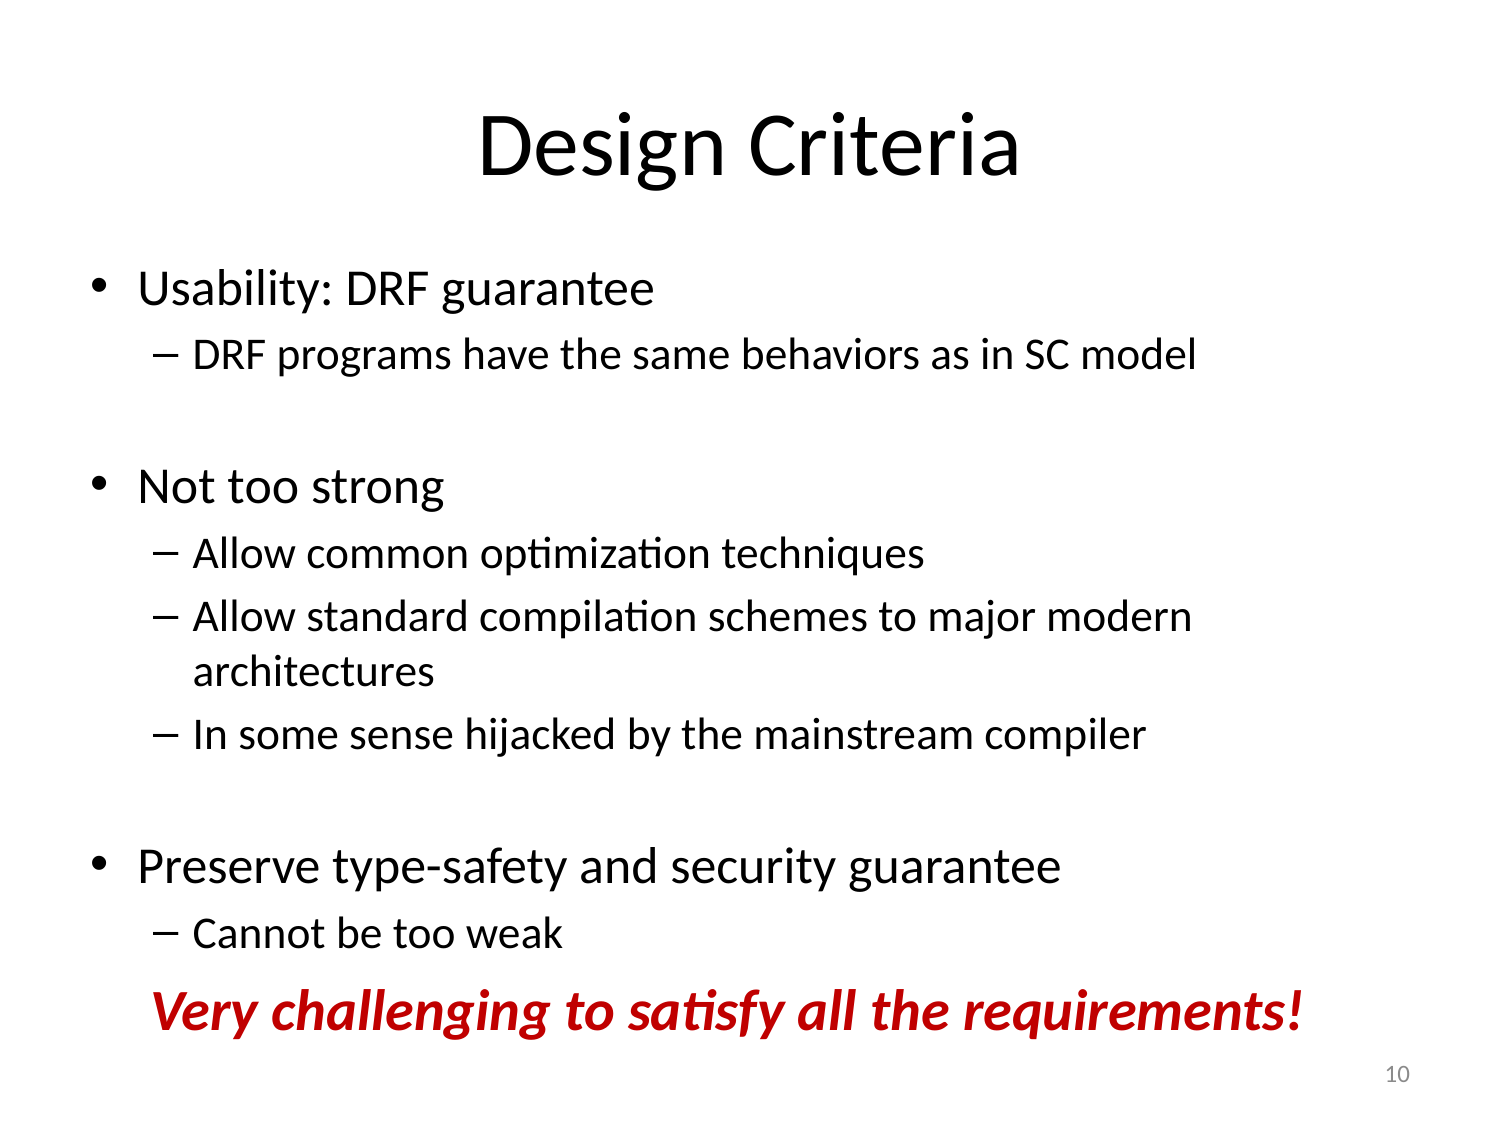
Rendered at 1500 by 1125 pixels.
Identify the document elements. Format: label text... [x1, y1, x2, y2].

slide_number 10 [1074, 1042, 1425, 1103]
list Usability: DRF guarantee DRF programs have the same behaviors as in SC model Not too strong Allow common optimization techniques Allow standard compilation schemes to major modern architectures In some sense hijacked by the mainstream compiler Preserve type-safety and security guarantee Cannot be too weak [75, 245, 1425, 966]
title Design Criteria [75, 45, 1425, 233]
text_box Very challenging to satisfy all the requirements! [135, 965, 1365, 1050]
